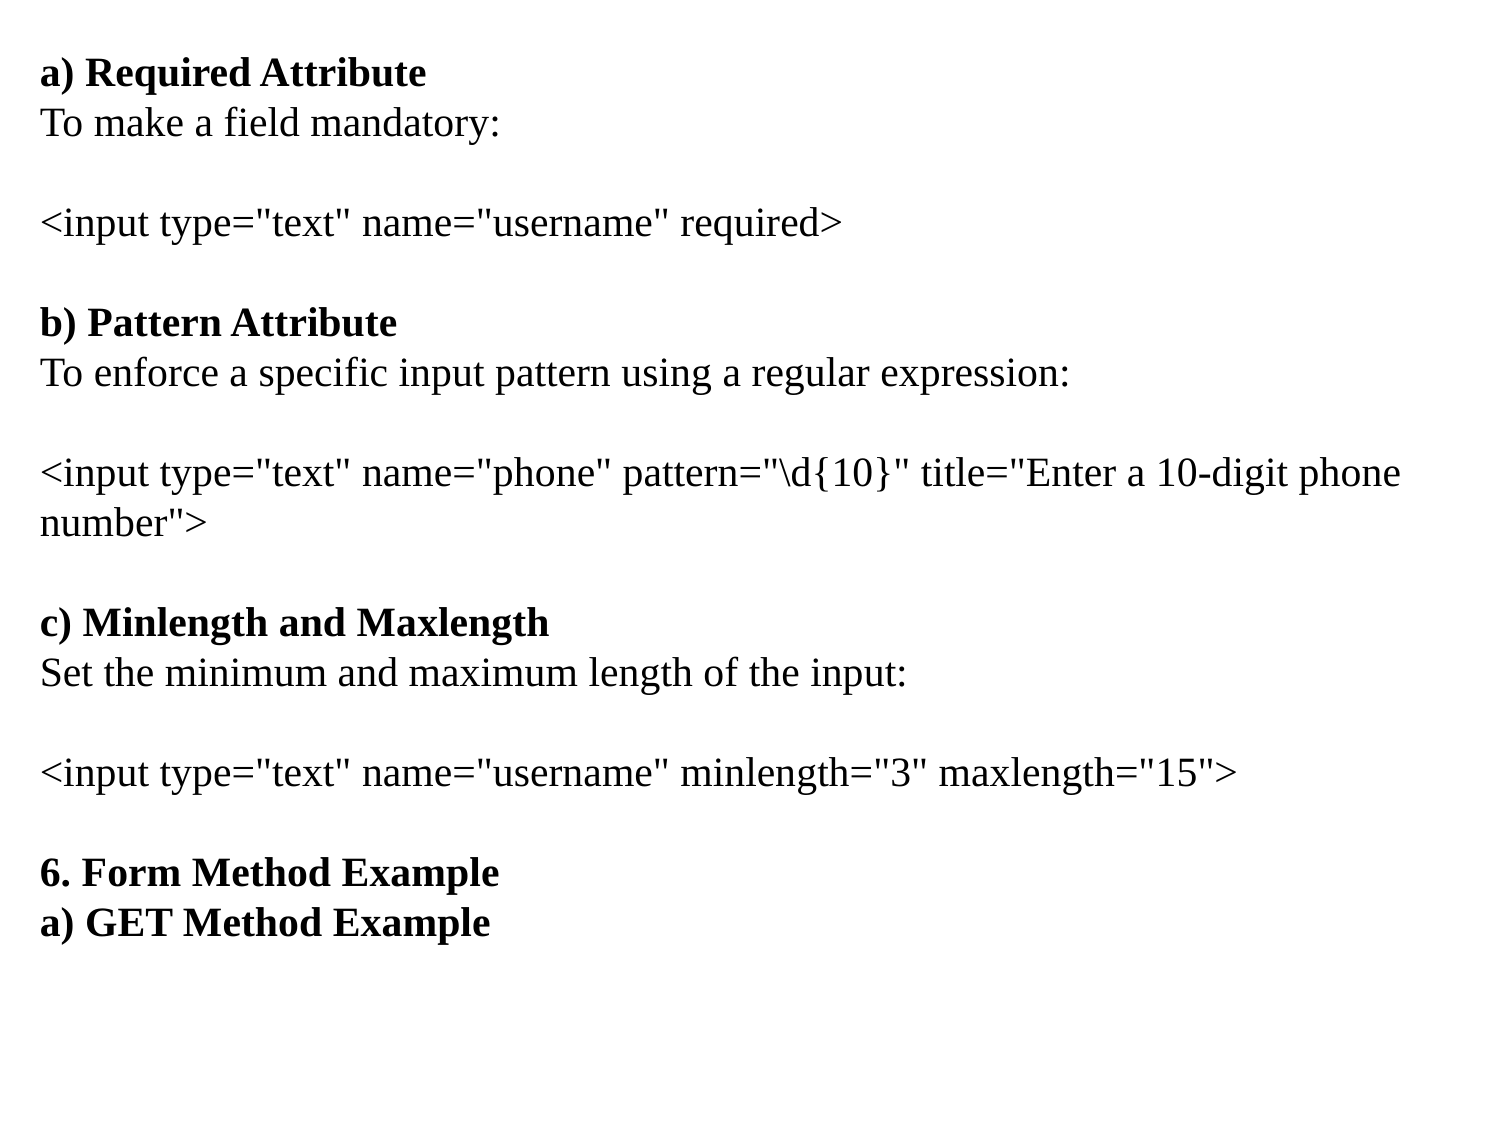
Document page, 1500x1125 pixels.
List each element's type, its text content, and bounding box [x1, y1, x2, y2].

text_box a) Required Attribute To make a field mandatory: <input type="text" name="username" required> b) Pattern Attribute To enforce a specific input pattern using a regular expression: <input type="text" name="phone" pattern="\d{10}" title="Enter a 10-digit phone number"> c) Minlength and Maxlength Set the minimum and maximum length of the input: <input type="text" name="username" minlength="3" maxlength="15"> 6. Form Method Example a) GET Method Example [24, 37, 1475, 1003]
